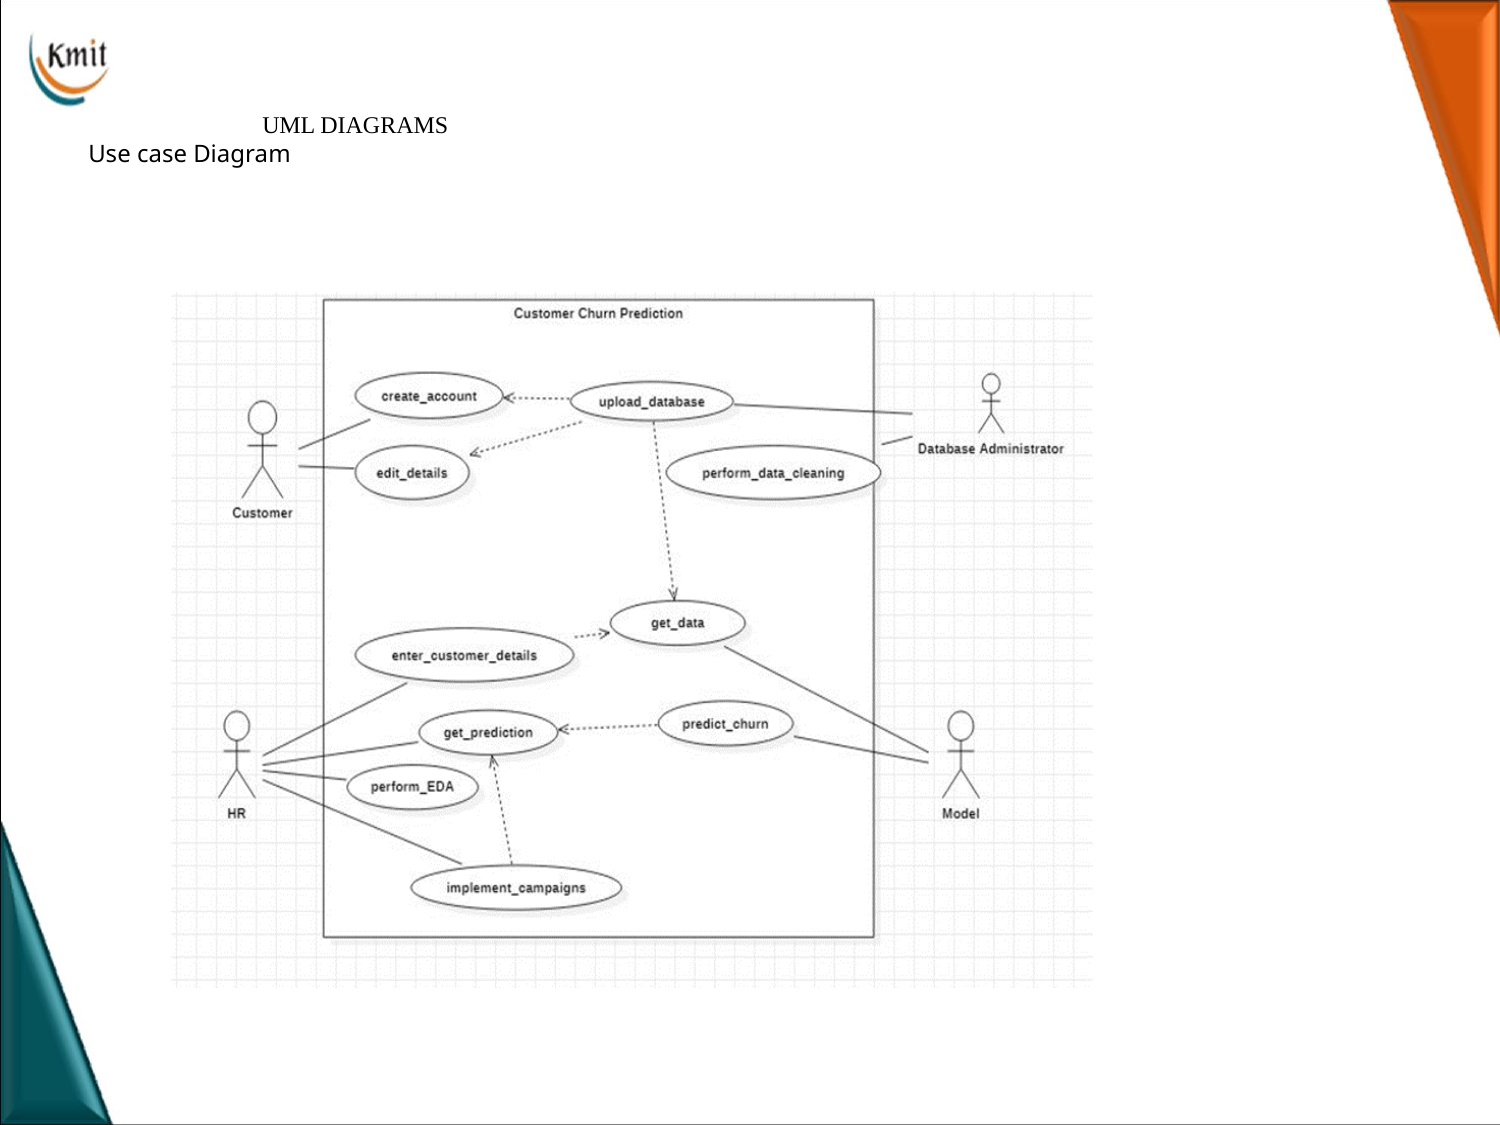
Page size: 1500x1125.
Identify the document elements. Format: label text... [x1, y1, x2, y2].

list [75, 262, 1425, 1005]
picture [0, 0, 1500, 1125]
title UML DIAGRAMS Use case Diagram [75, 45, 1425, 233]
